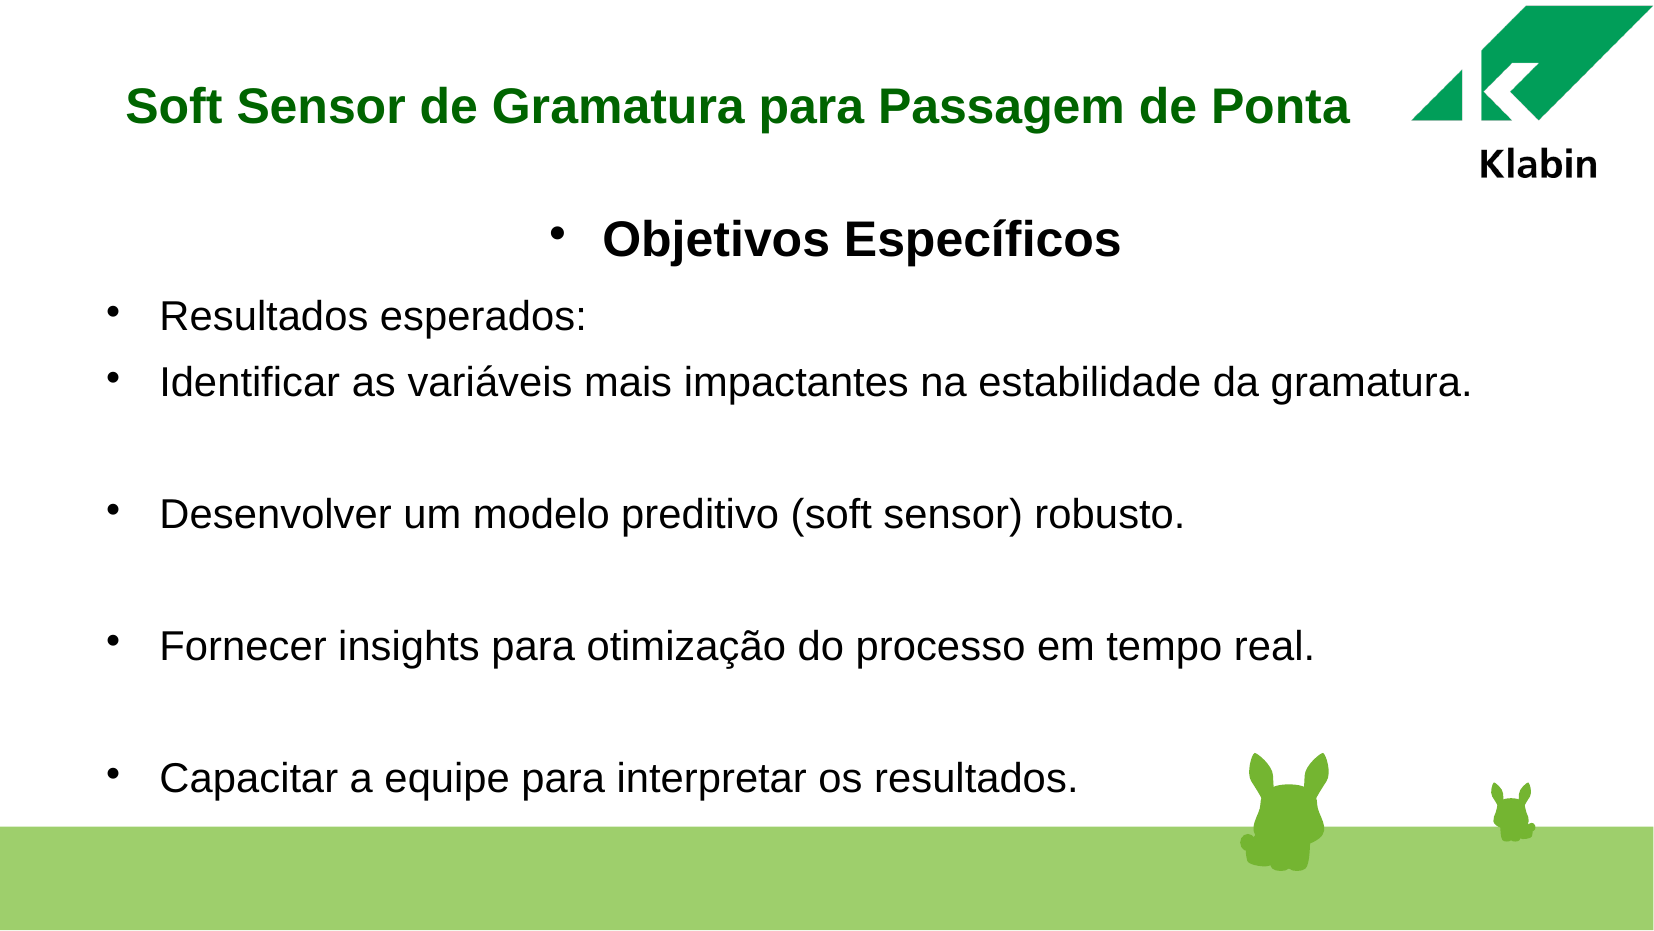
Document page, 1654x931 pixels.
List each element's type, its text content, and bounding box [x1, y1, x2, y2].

text_box Soft Sensor de Gramatura para Passagem de Ponta [0, 29, 1406, 178]
picture [1411, 4, 1654, 178]
text_box Objetivos Específicos Resultados esperados: Identificar as variáveis mais impactantes na estabilidade da gramatura. Desenvolver um modelo preditivo (soft sensor) robusto. Fornecer insights para otimização do processo em tempo real. Capacitar a equipe para interpretar os resultados. [88, 206, 1565, 768]
